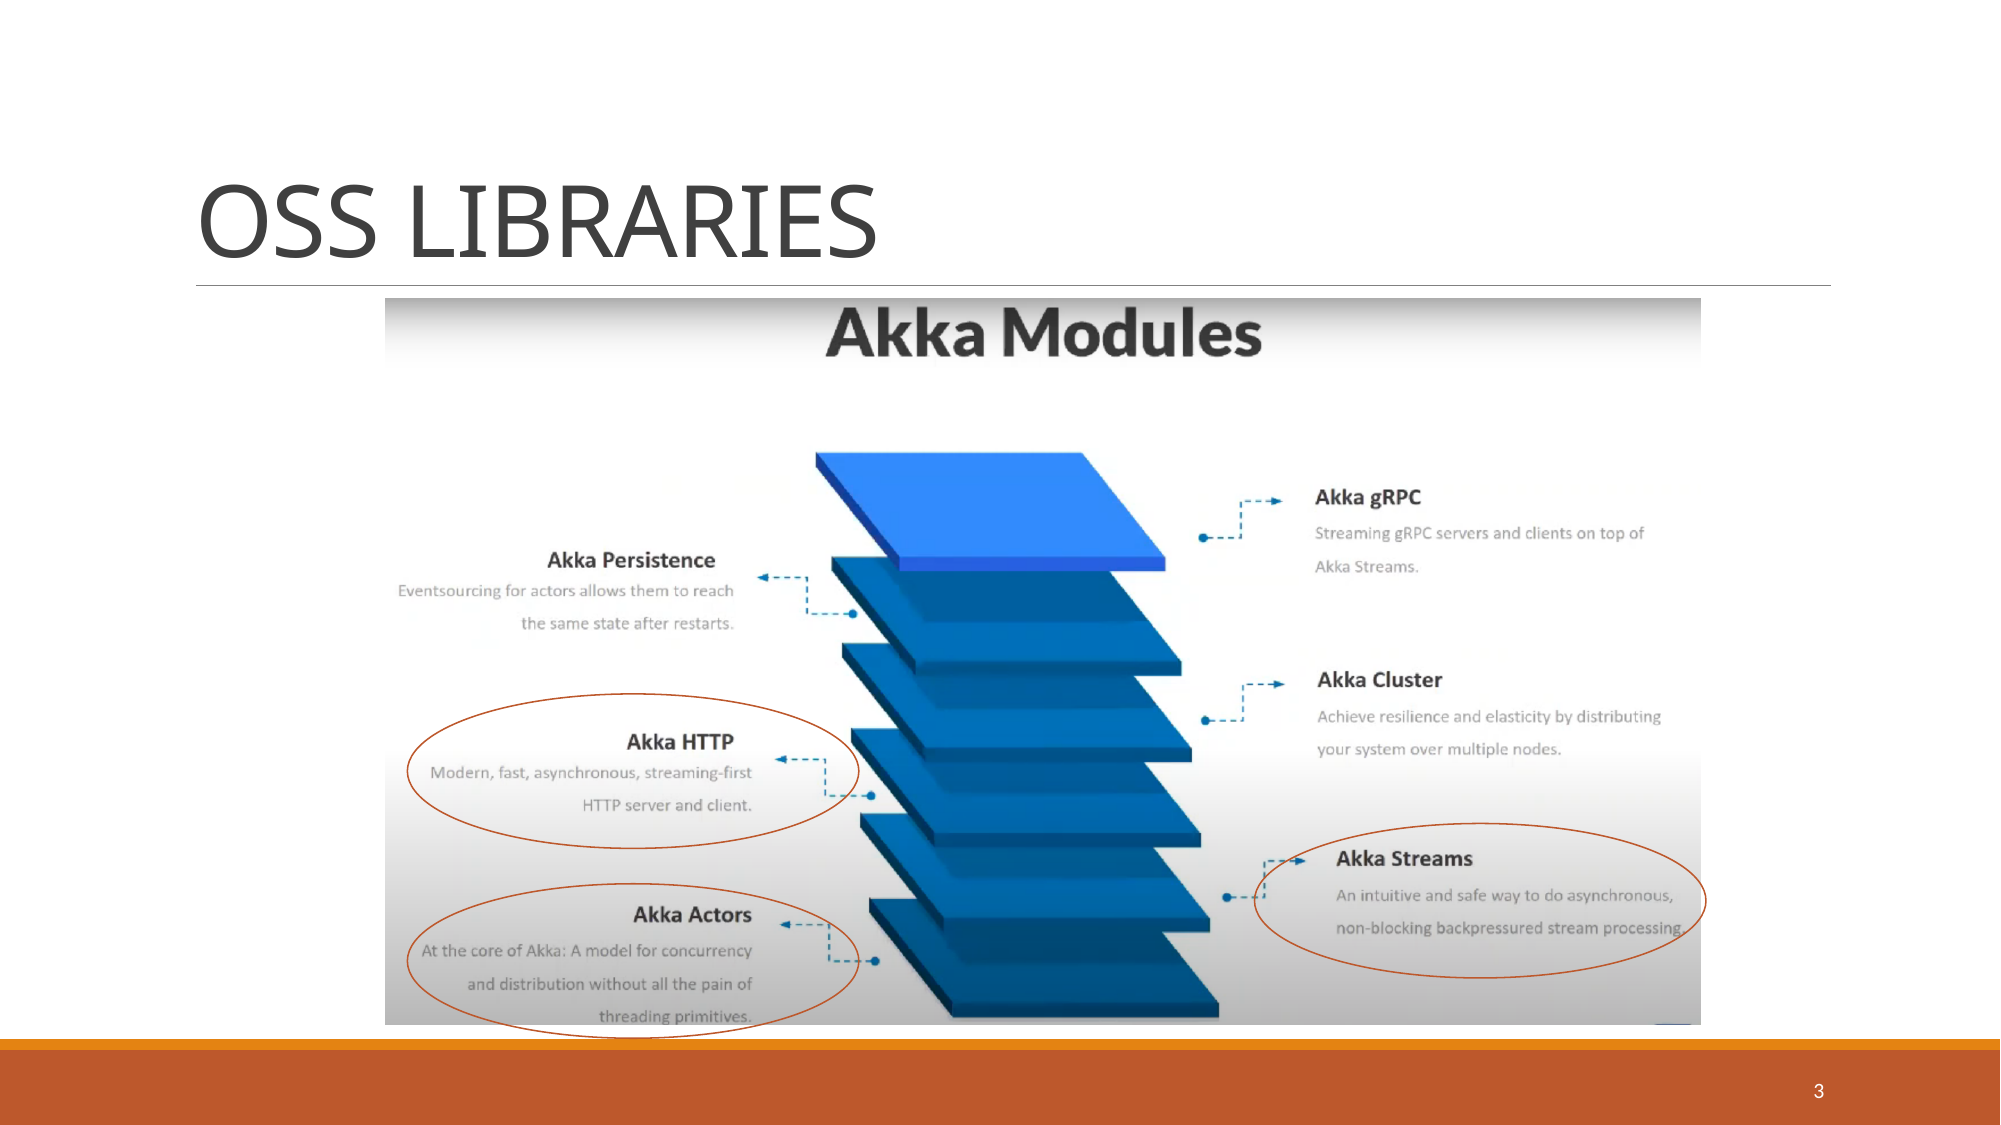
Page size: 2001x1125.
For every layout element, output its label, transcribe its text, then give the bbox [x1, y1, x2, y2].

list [385, 298, 1701, 1025]
title OSS LIBRARIES [180, 47, 1830, 285]
slide_number 3 [1624, 1059, 1840, 1120]
text_box [559, 1034, 708, 1039]
